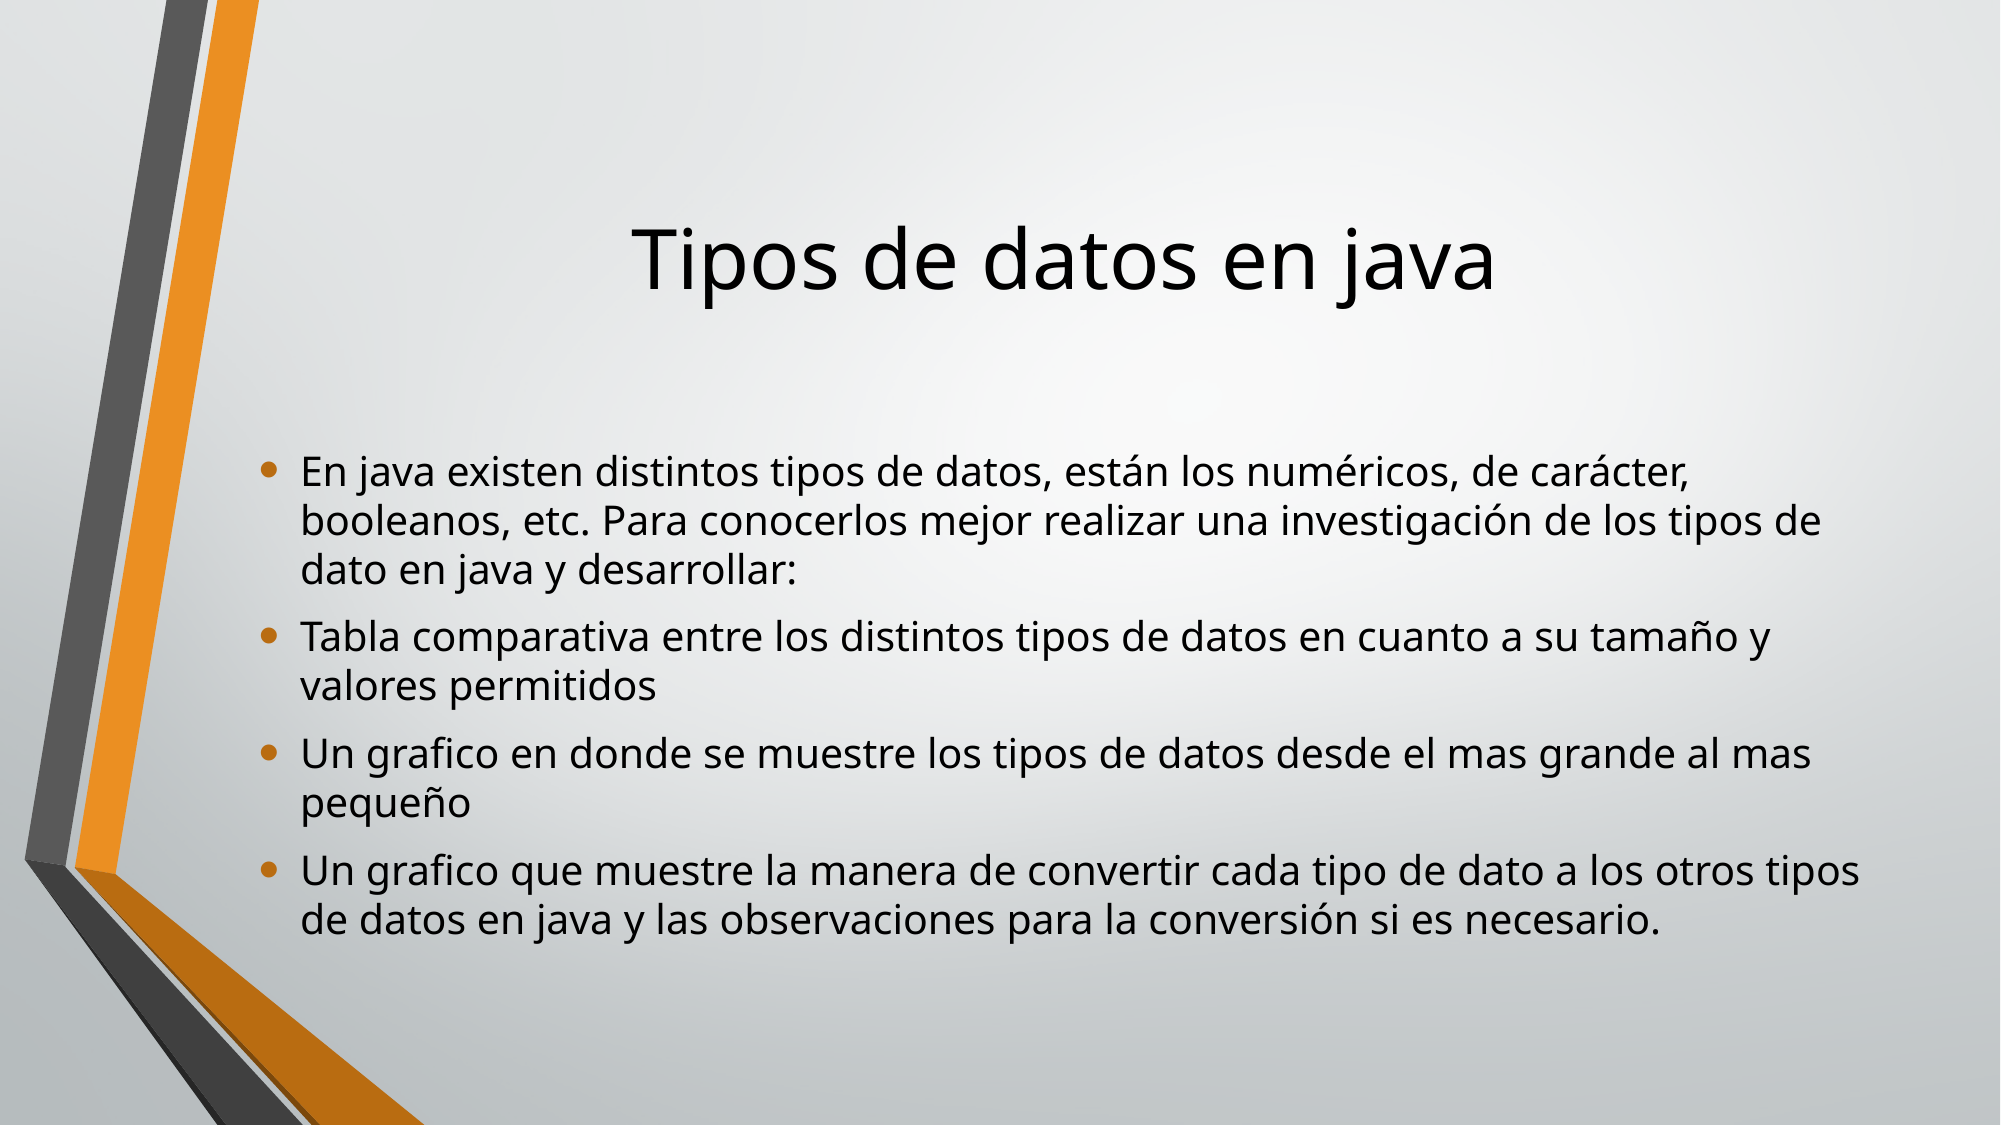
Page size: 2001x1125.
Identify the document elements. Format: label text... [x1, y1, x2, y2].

title Tipos de datos en java [243, 112, 1887, 400]
list En java existen distintos tipos de datos, están los numéricos, de carácter, booleanos, etc. Para conocerlos mejor realizar una investigación de los tipos de dato en java y desarrollar: Tabla comparativa entre los distintos tipos de datos en cuanto a su tamaño y valores permitidos Un grafico en donde se muestre los tipos de datos desde el mas grande al mas pequeño Un grafico que muestre la manera de convertir cada tipo de dato a los otros tipos de datos en java y las observaciones para la conversión si es necesario. [243, 437, 1887, 950]
